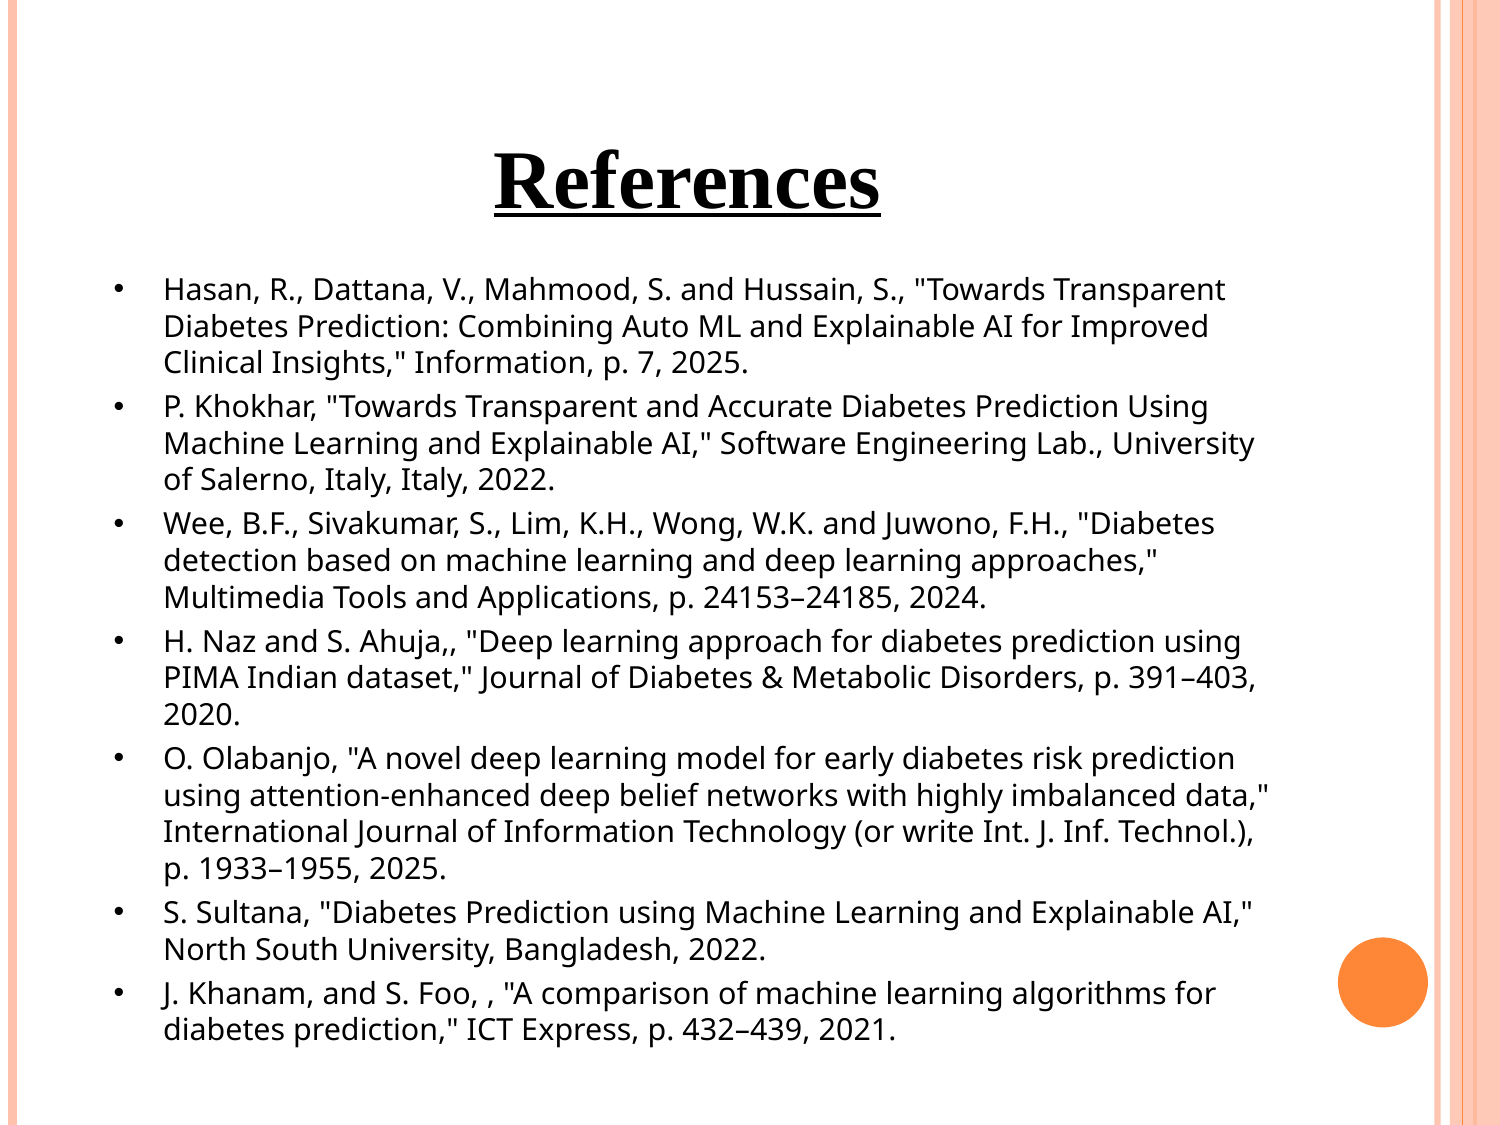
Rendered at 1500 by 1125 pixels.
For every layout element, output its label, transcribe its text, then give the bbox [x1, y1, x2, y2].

list Hasan, R., Dattana, V., Mahmood, S. and Hussain, S., "Towards Transparent Diabetes Prediction: Combining Auto ML and Explainable AI for Improved Clinical Insights," Information, p. 7, 2025. P. Khokhar, "Towards Transparent and Accurate Diabetes Prediction Using Machine Learning and Explainable AI," Software Engineering Lab., University of Salerno, Italy, Italy, 2022. Wee, B.F., Sivakumar, S., Lim, K.H., Wong, W.K. and Juwono, F.H., "Diabetes detection based on machine learning and deep learning approaches," Multimedia Tools and Applications, p. 24153–24185, 2024. H. Naz and S. Ahuja,, "Deep learning approach for diabetes prediction using PIMA Indian dataset," Journal of Diabetes & Metabolic Disorders, p. 391–403, 2020. O. Olabanjo, "A novel deep learning model for early diabetes risk prediction using attention-enhanced deep belief networks with highly imbalanced data," International Journal of Information Technology (or write Int. J. Inf. Technol.), p. 1933–1955, 2025. S. Sultana, "Diabetes Prediction using Machine Learning and Explainable AI," North South University, Bangladesh, 2022. J. Khanam, and S. Foo, , "A comparison of machine learning algorithms for diabetes prediction," ICT Express, p. 432–439, 2021. [75, 262, 1300, 1062]
title References [75, 45, 1300, 233]
